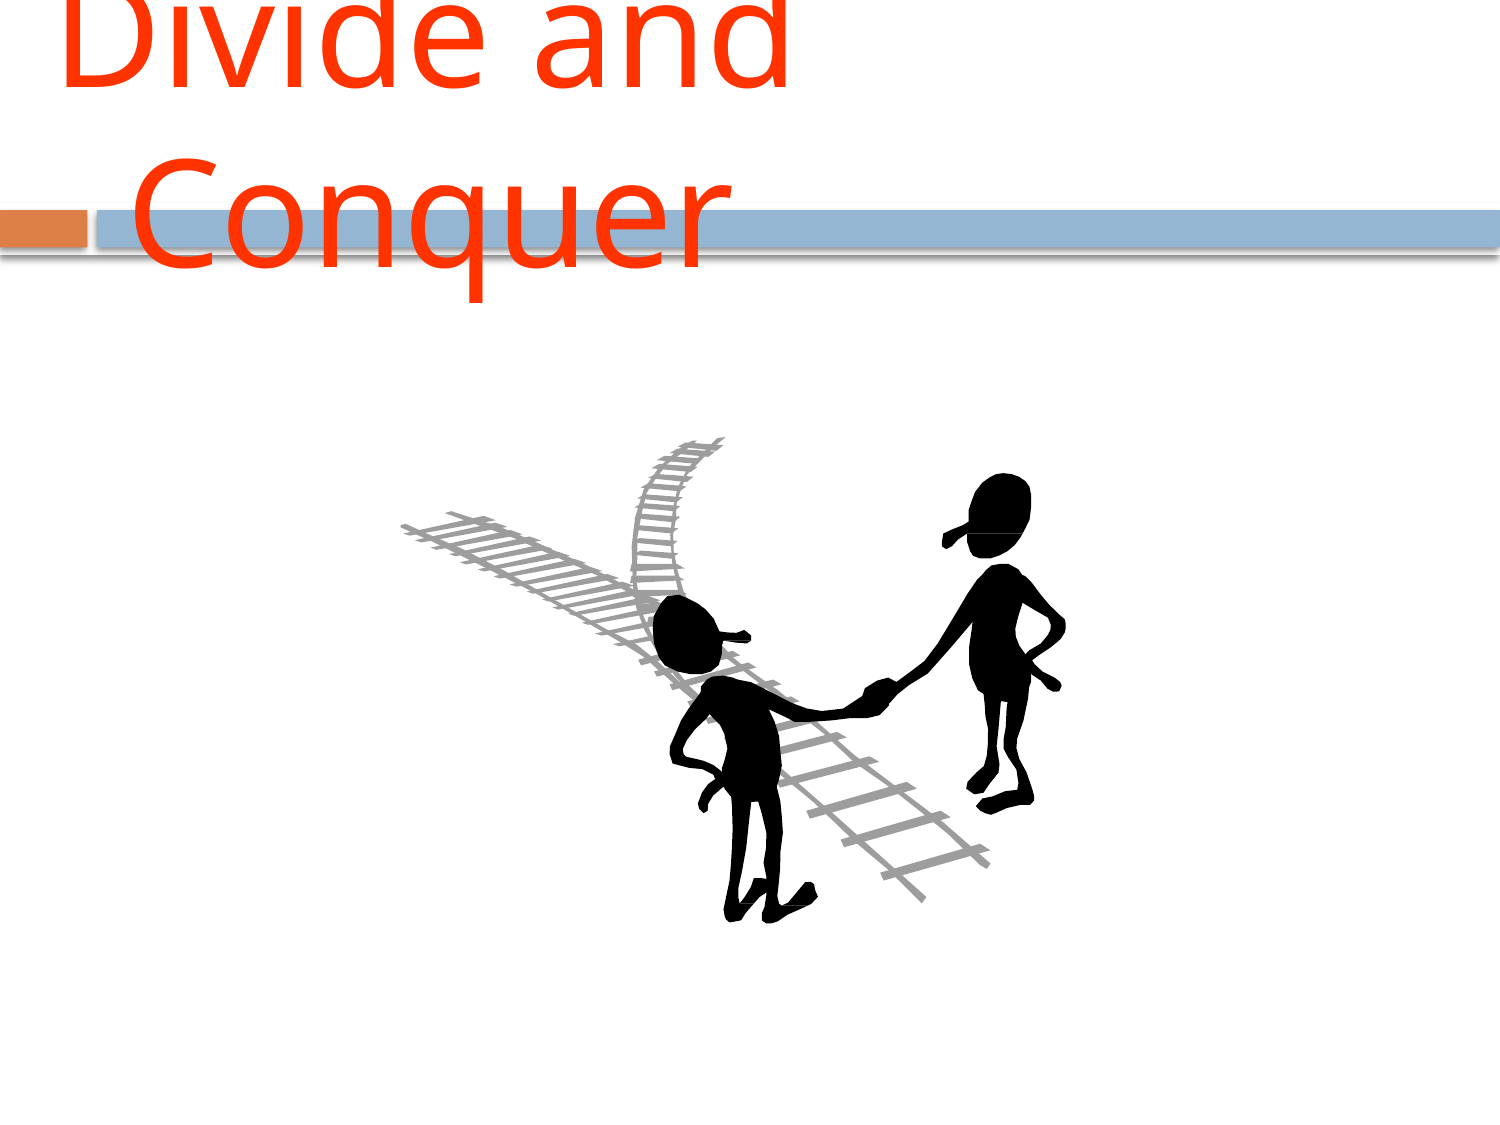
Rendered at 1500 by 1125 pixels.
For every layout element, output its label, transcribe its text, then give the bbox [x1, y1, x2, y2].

text_box [651, 463, 698, 473]
text_box [430, 530, 523, 550]
text_box [898, 793, 932, 815]
text_box [638, 603, 660, 611]
text_box [568, 597, 661, 616]
text_box [491, 528, 508, 532]
text_box [592, 572, 604, 576]
text_box [638, 654, 660, 666]
text_box [403, 515, 496, 536]
text_box [966, 665, 1006, 795]
text_box [633, 519, 641, 529]
text_box [647, 473, 694, 483]
text_box [669, 448, 716, 457]
text_box [722, 645, 728, 653]
text_box [632, 530, 639, 541]
text_box [644, 628, 653, 636]
text_box [447, 546, 465, 553]
text_box [505, 576, 523, 583]
text_box [641, 488, 650, 495]
text_box [400, 523, 419, 532]
text_box [637, 494, 683, 503]
text_box [776, 720, 816, 732]
text_box [669, 687, 728, 814]
text_box [430, 539, 449, 545]
text_box [511, 535, 524, 539]
text_box [575, 615, 591, 621]
text_box [521, 585, 536, 590]
text_box [969, 563, 1025, 702]
text_box [752, 789, 758, 802]
text_box [552, 589, 634, 610]
text_box [860, 765, 895, 787]
text_box [652, 594, 752, 675]
text_box [563, 608, 575, 613]
text_box [857, 842, 895, 870]
text_box [651, 661, 665, 670]
text_box [634, 513, 681, 523]
text_box [706, 716, 716, 724]
text_box [750, 767, 818, 924]
text_box [536, 593, 550, 598]
text_box [542, 549, 556, 553]
text_box [700, 675, 782, 786]
text_box [673, 569, 680, 576]
text_box [629, 575, 685, 584]
text_box [639, 615, 647, 623]
text_box [811, 722, 830, 735]
text_box [449, 536, 542, 557]
text_box [934, 821, 971, 848]
text_box [780, 768, 791, 778]
text_box [1005, 571, 1066, 692]
text_box [832, 740, 859, 760]
text_box [784, 696, 800, 703]
text_box [626, 644, 651, 658]
text_box [632, 589, 688, 598]
text_box [607, 579, 619, 583]
text_box [646, 616, 653, 624]
text_box [631, 538, 678, 547]
text_box [778, 756, 880, 788]
text_box [591, 624, 608, 631]
text_box [509, 566, 603, 587]
text_box [941, 473, 1032, 559]
text_box [826, 813, 857, 837]
text_box [594, 622, 653, 636]
text_box [493, 558, 587, 579]
text_box [634, 503, 681, 512]
text_box [685, 686, 698, 698]
text_box [680, 687, 695, 699]
text_box [721, 650, 741, 661]
text_box [724, 786, 731, 797]
text_box [711, 437, 726, 444]
text_box [880, 843, 991, 881]
text_box [635, 508, 643, 517]
text_box [491, 569, 508, 575]
text_box [767, 687, 787, 698]
text_box [444, 511, 473, 520]
text_box [631, 543, 638, 563]
text_box [862, 572, 998, 704]
text_box [721, 678, 889, 722]
text_box [656, 455, 703, 464]
text_box [792, 783, 824, 807]
text_box [676, 581, 684, 591]
text_box [575, 564, 589, 568]
text_box [840, 810, 951, 848]
text_box [654, 469, 663, 474]
text_box [632, 550, 679, 559]
text_box [417, 533, 433, 538]
text_box [414, 522, 508, 543]
text_box [527, 542, 540, 546]
text_box [687, 699, 694, 706]
text_box [629, 563, 685, 572]
text_box [559, 557, 573, 561]
text_box [477, 551, 571, 572]
text_box [723, 769, 773, 923]
text_box [806, 781, 917, 819]
text_box [755, 679, 782, 689]
text_box [475, 561, 494, 567]
text_box [780, 731, 847, 755]
text_box [672, 672, 685, 681]
text_box [664, 674, 678, 683]
title Divide and Conquer [50, 0, 1438, 298]
text_box [632, 525, 679, 534]
text_box [971, 854, 991, 869]
text_box [677, 442, 724, 451]
text_box [526, 573, 620, 594]
text_box [459, 544, 553, 565]
text_box [669, 662, 757, 691]
text_box [744, 670, 763, 683]
text_box [975, 663, 1035, 815]
text_box [581, 610, 656, 625]
text_box [730, 658, 741, 665]
text_box [640, 483, 687, 492]
text_box [550, 601, 563, 606]
text_box [461, 554, 479, 560]
text_box [896, 876, 927, 904]
text_box [653, 667, 676, 677]
text_box [542, 581, 635, 602]
text_box [608, 634, 628, 642]
text_box [613, 635, 653, 647]
